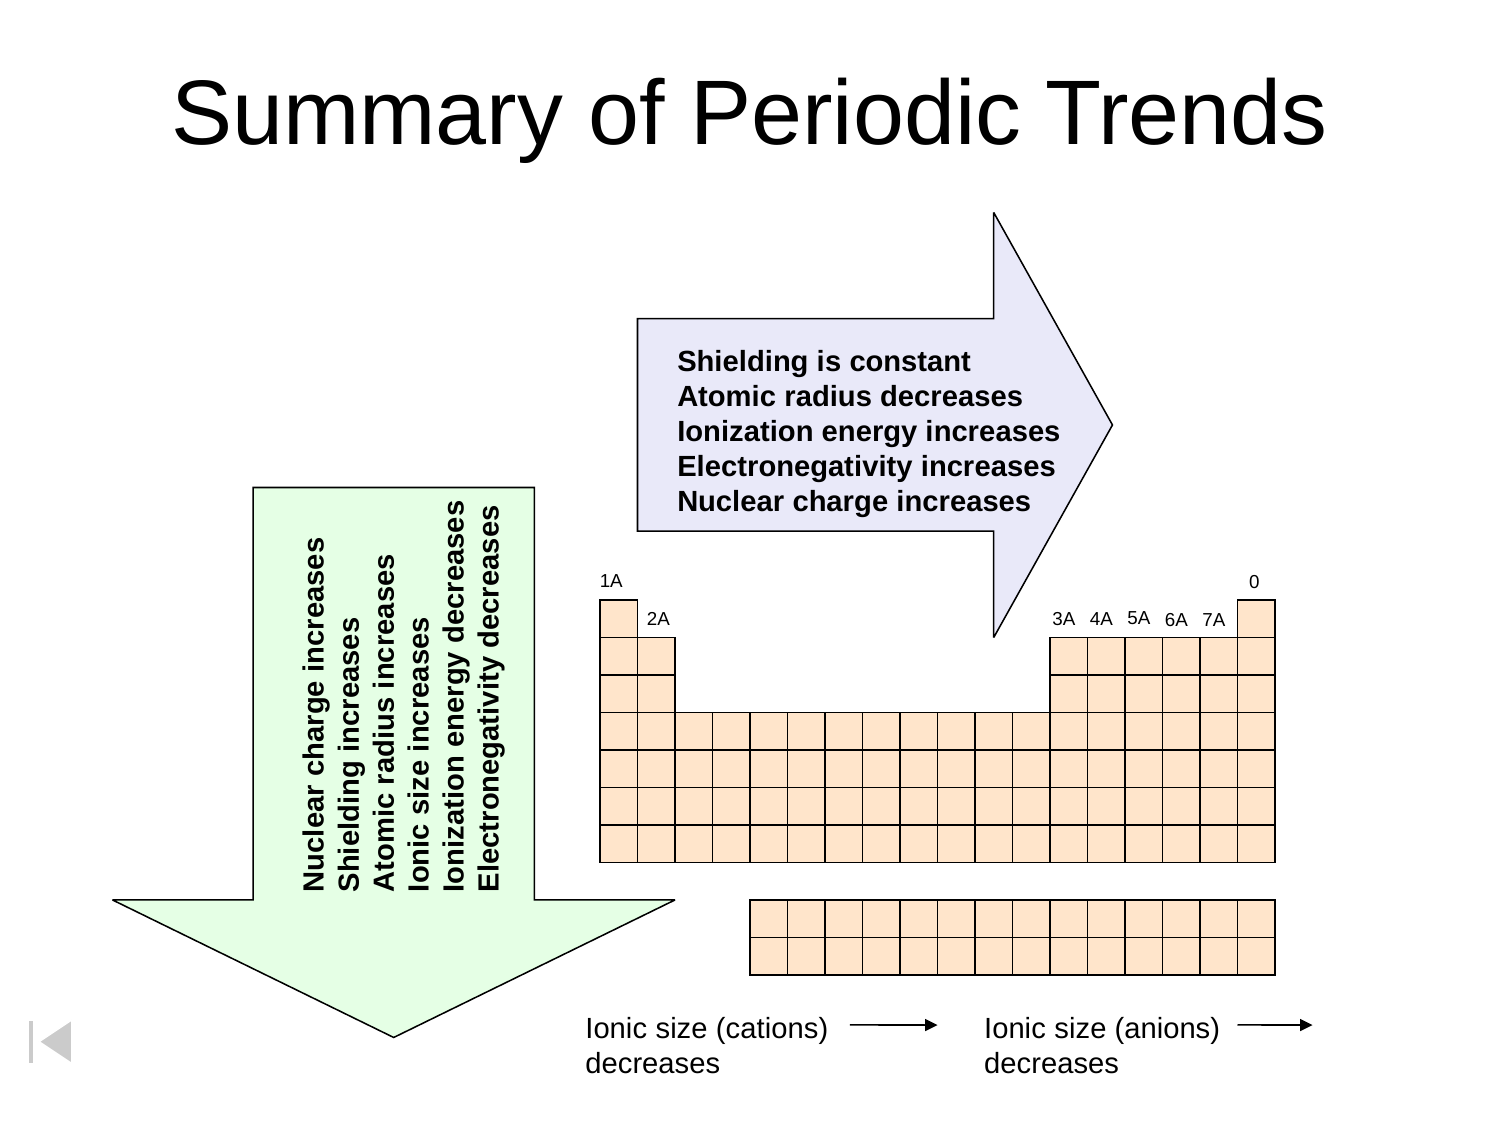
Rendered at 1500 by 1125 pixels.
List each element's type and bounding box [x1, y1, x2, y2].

title [74, 44, 1426, 171]
text_box [750, 900, 1275, 975]
text_box [637, 212, 1115, 638]
text_box [112, 485, 676, 1038]
text_box [1237, 1018, 1313, 1032]
text_box [570, 1001, 1236, 1087]
text_box [585, 561, 1275, 863]
text_box [0, 1012, 100, 1072]
